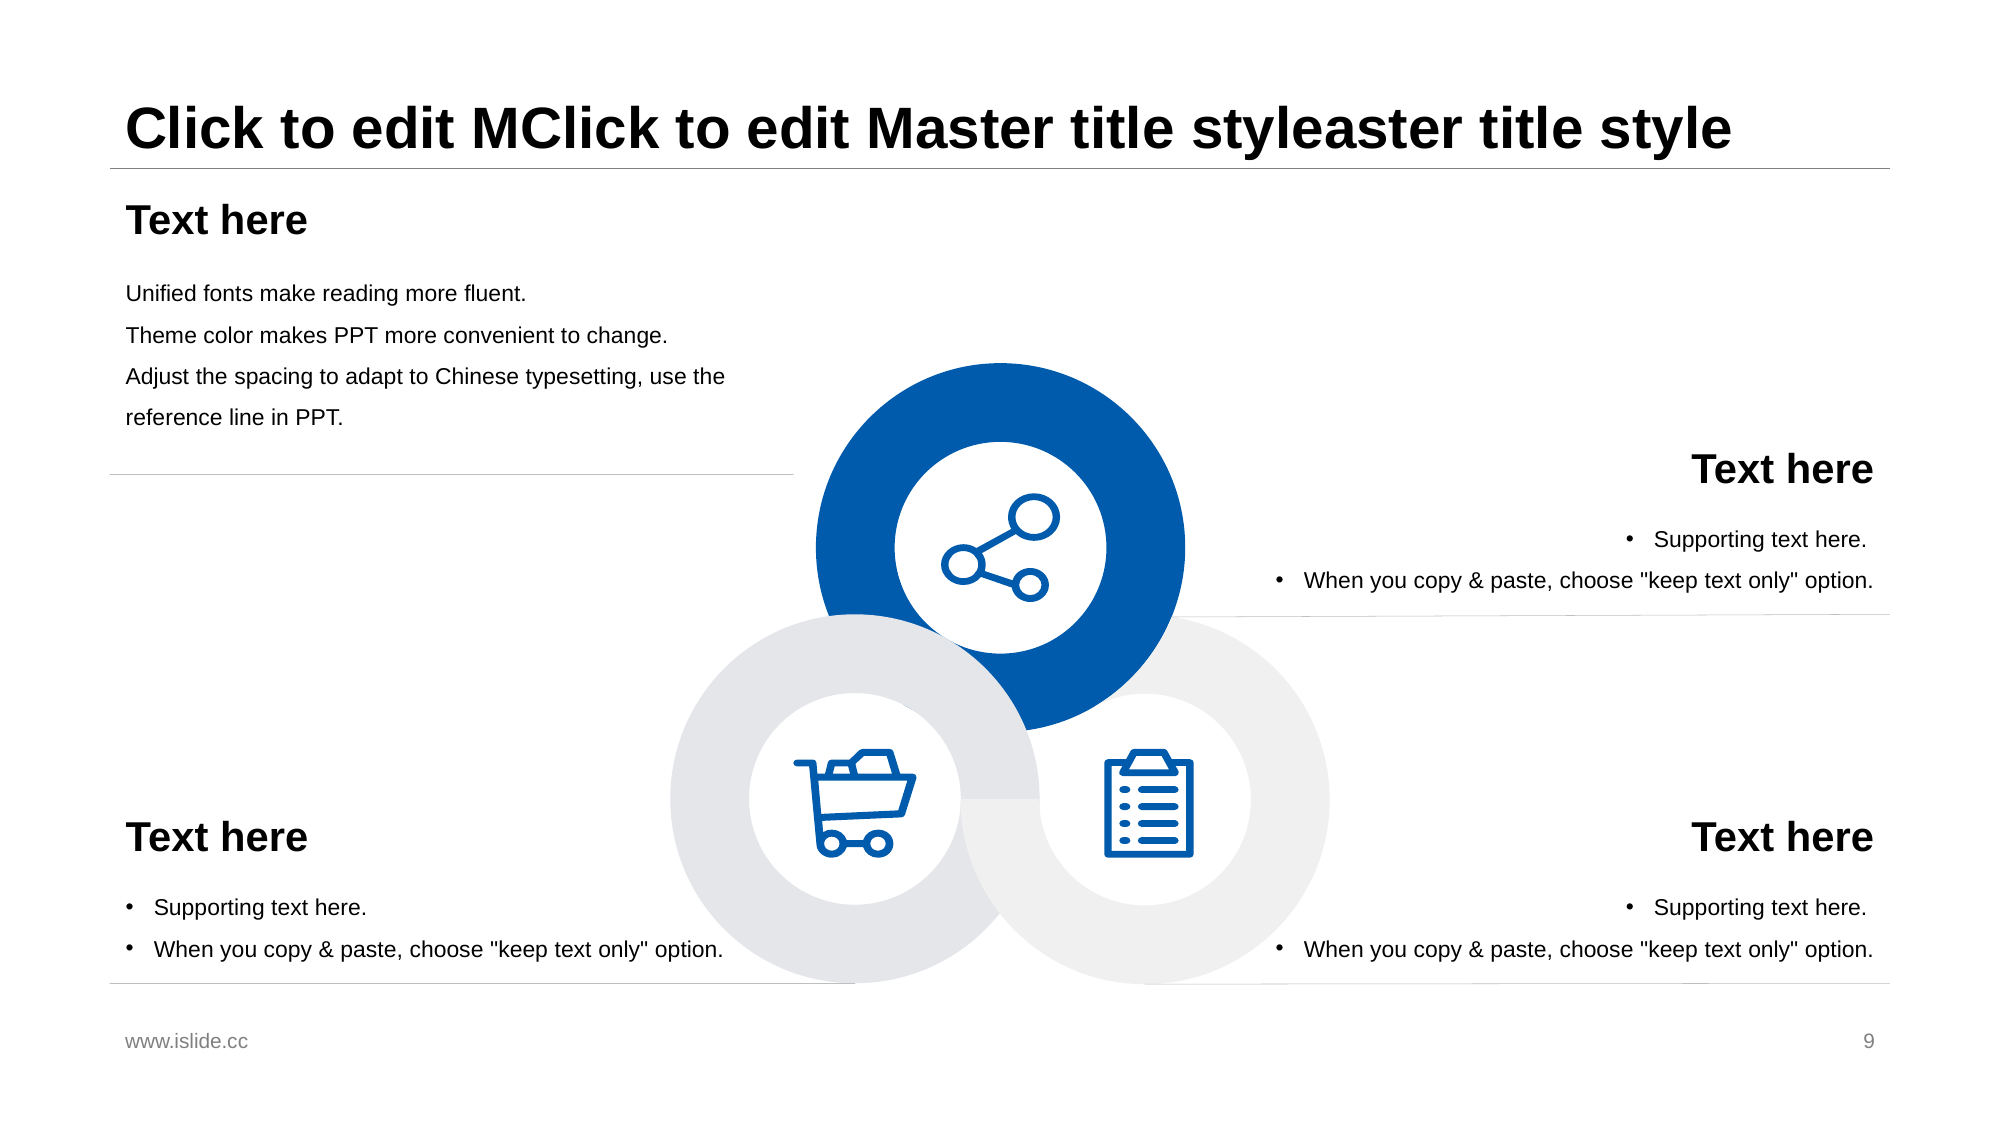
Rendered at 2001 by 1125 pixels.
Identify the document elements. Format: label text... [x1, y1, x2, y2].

footer www.islide.cc [109, 1023, 790, 1058]
slide_number 9 [1412, 1023, 1890, 1058]
title Click to edit MClick to edit Master title styleaster title style [109, 0, 1890, 169]
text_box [109, 185, 1890, 986]
